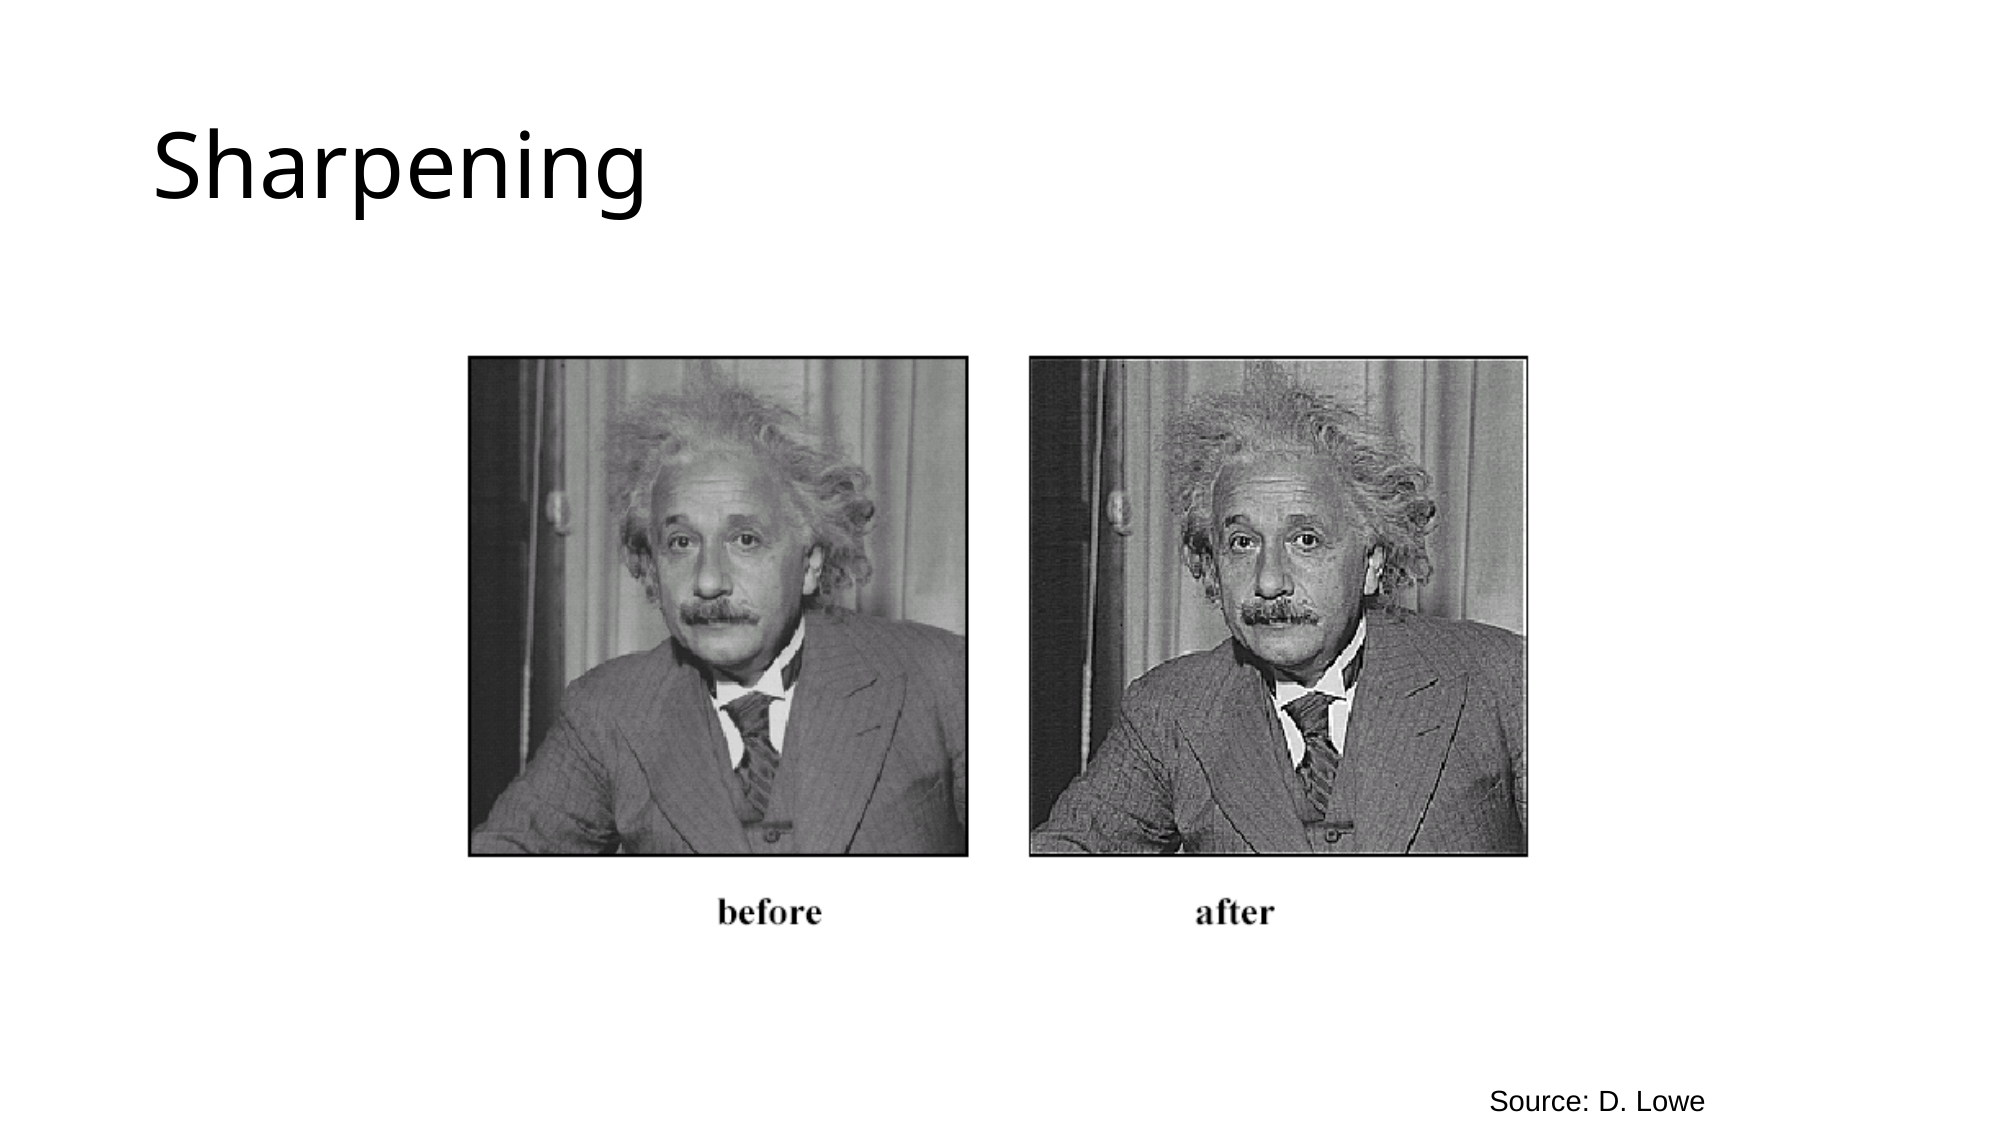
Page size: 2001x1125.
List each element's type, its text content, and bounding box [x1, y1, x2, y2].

picture [374, 274, 1620, 990]
text_box Source: D. Lowe [1474, 1074, 1721, 1125]
title Sharpening [137, 59, 1863, 278]
